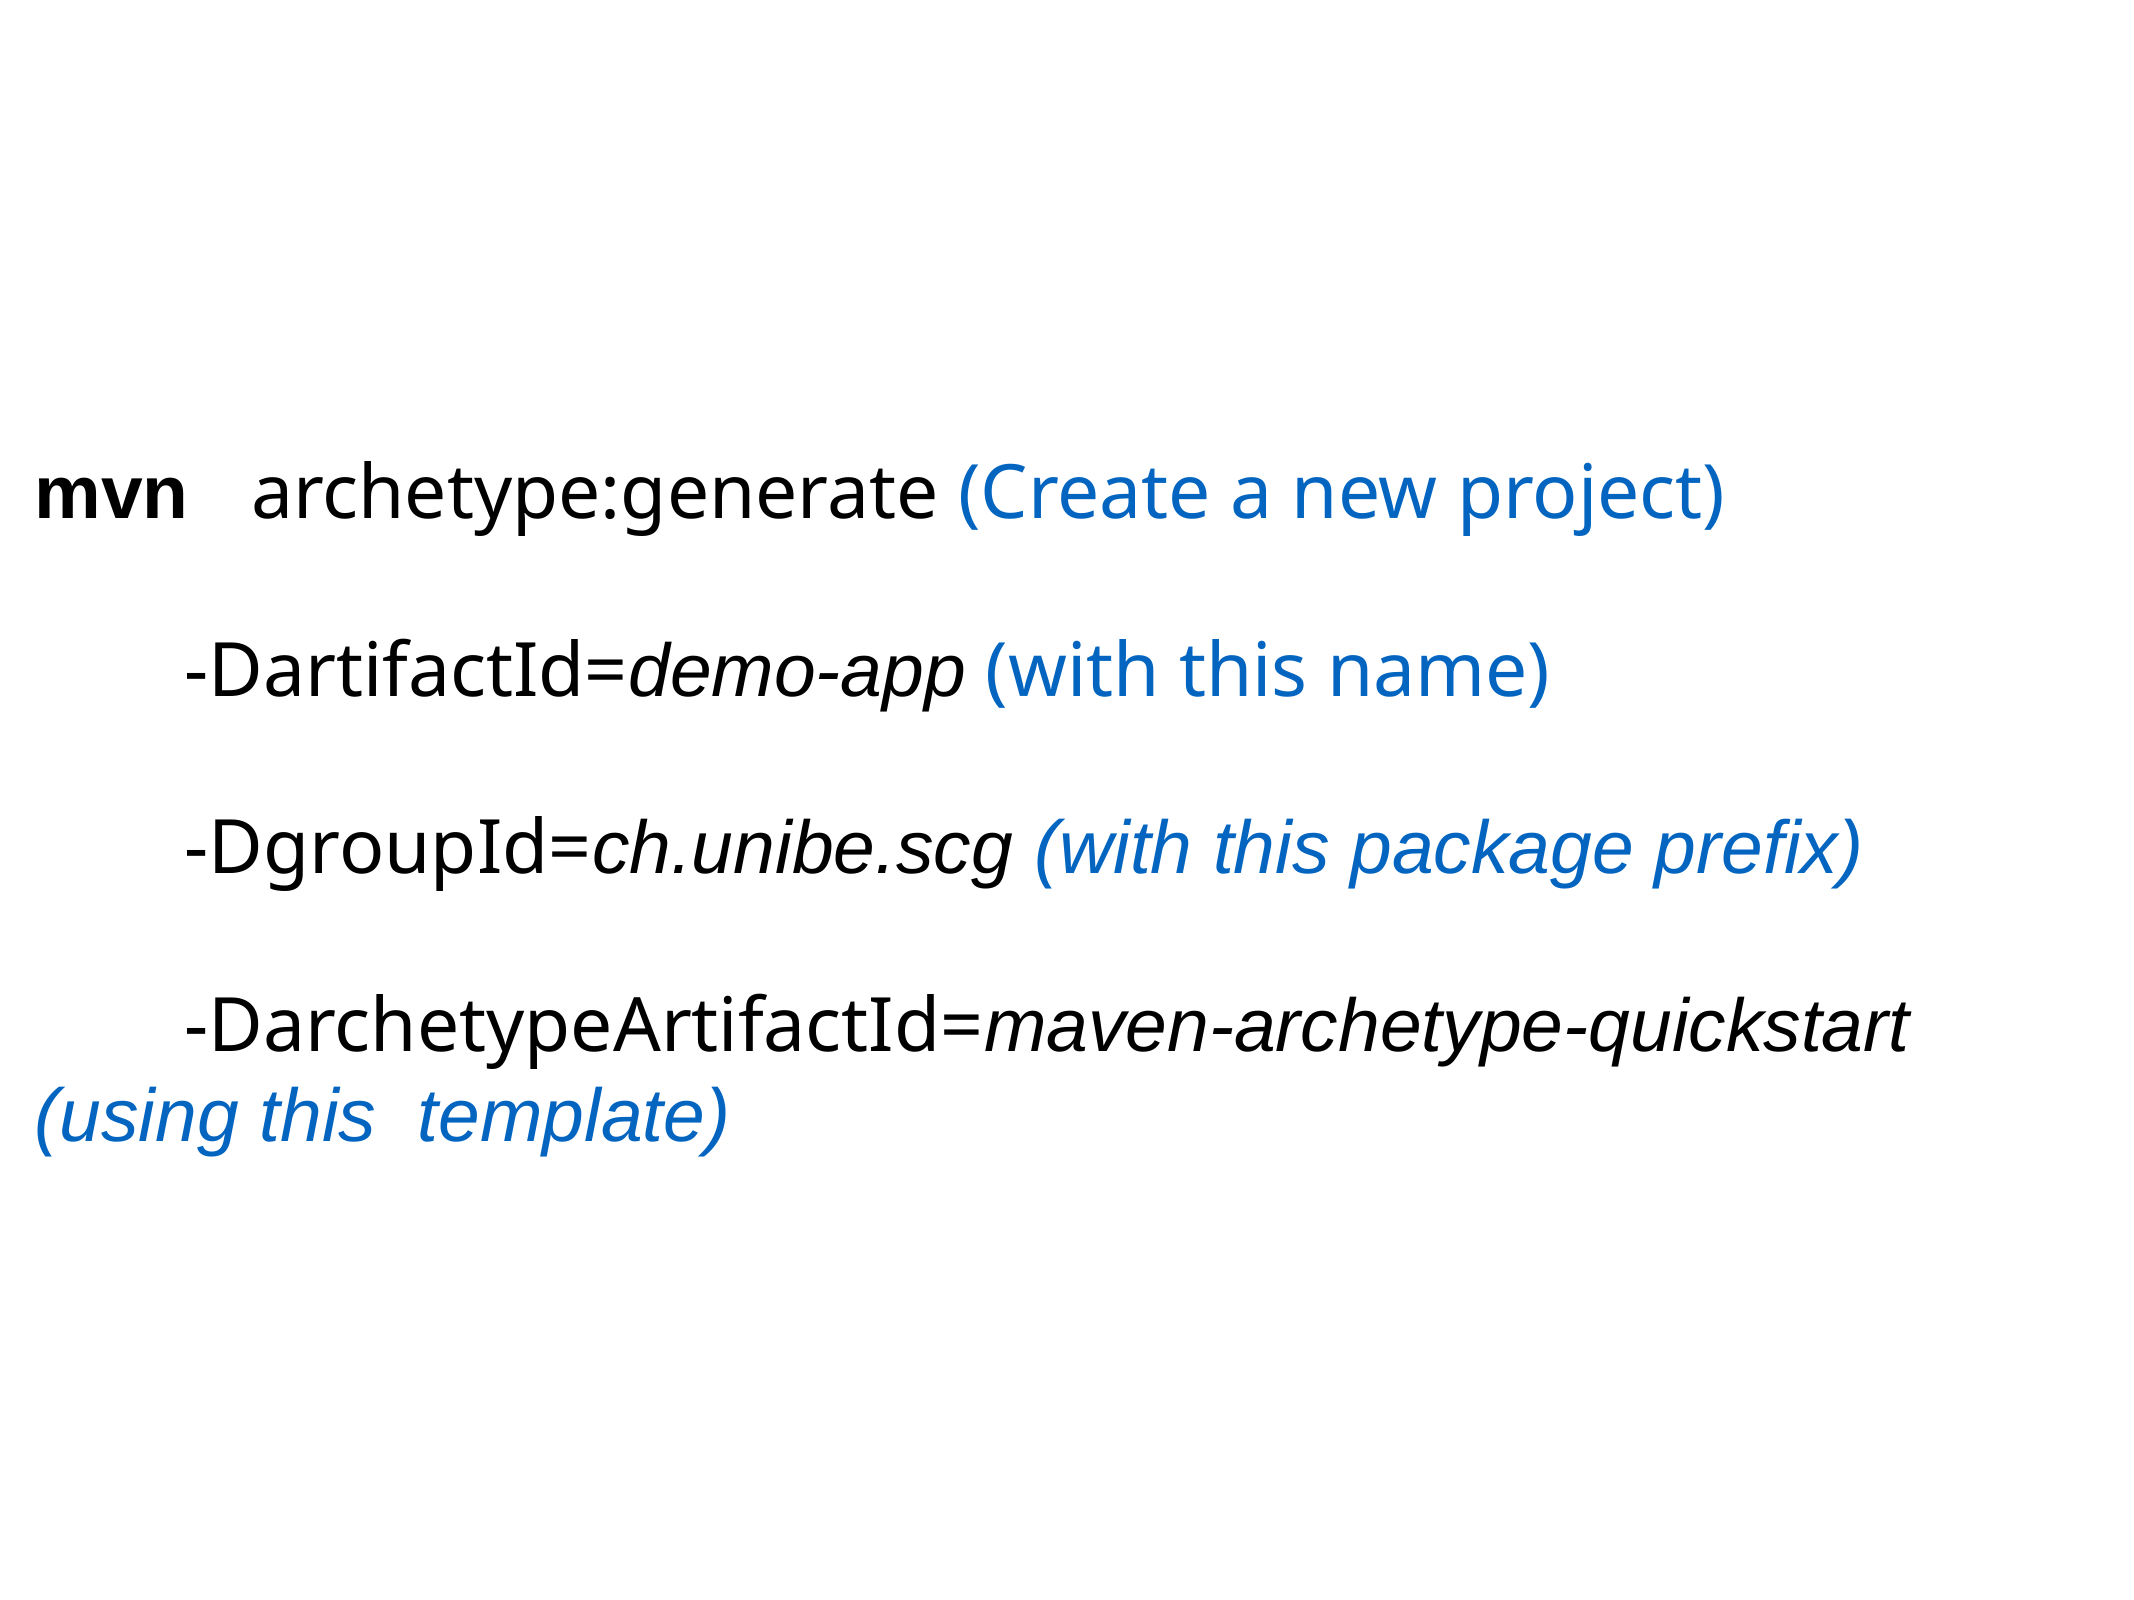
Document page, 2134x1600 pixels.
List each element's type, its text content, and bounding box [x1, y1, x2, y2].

list mvn archetype:generate (Create a new project) -DartifactId=demo-app (with this name) -DgroupId=ch.unibe.scg (with this package prefix) -DarchetypeArtifactId=maven-archetype-quickstart (using this template) [25, 387, 2108, 1213]
